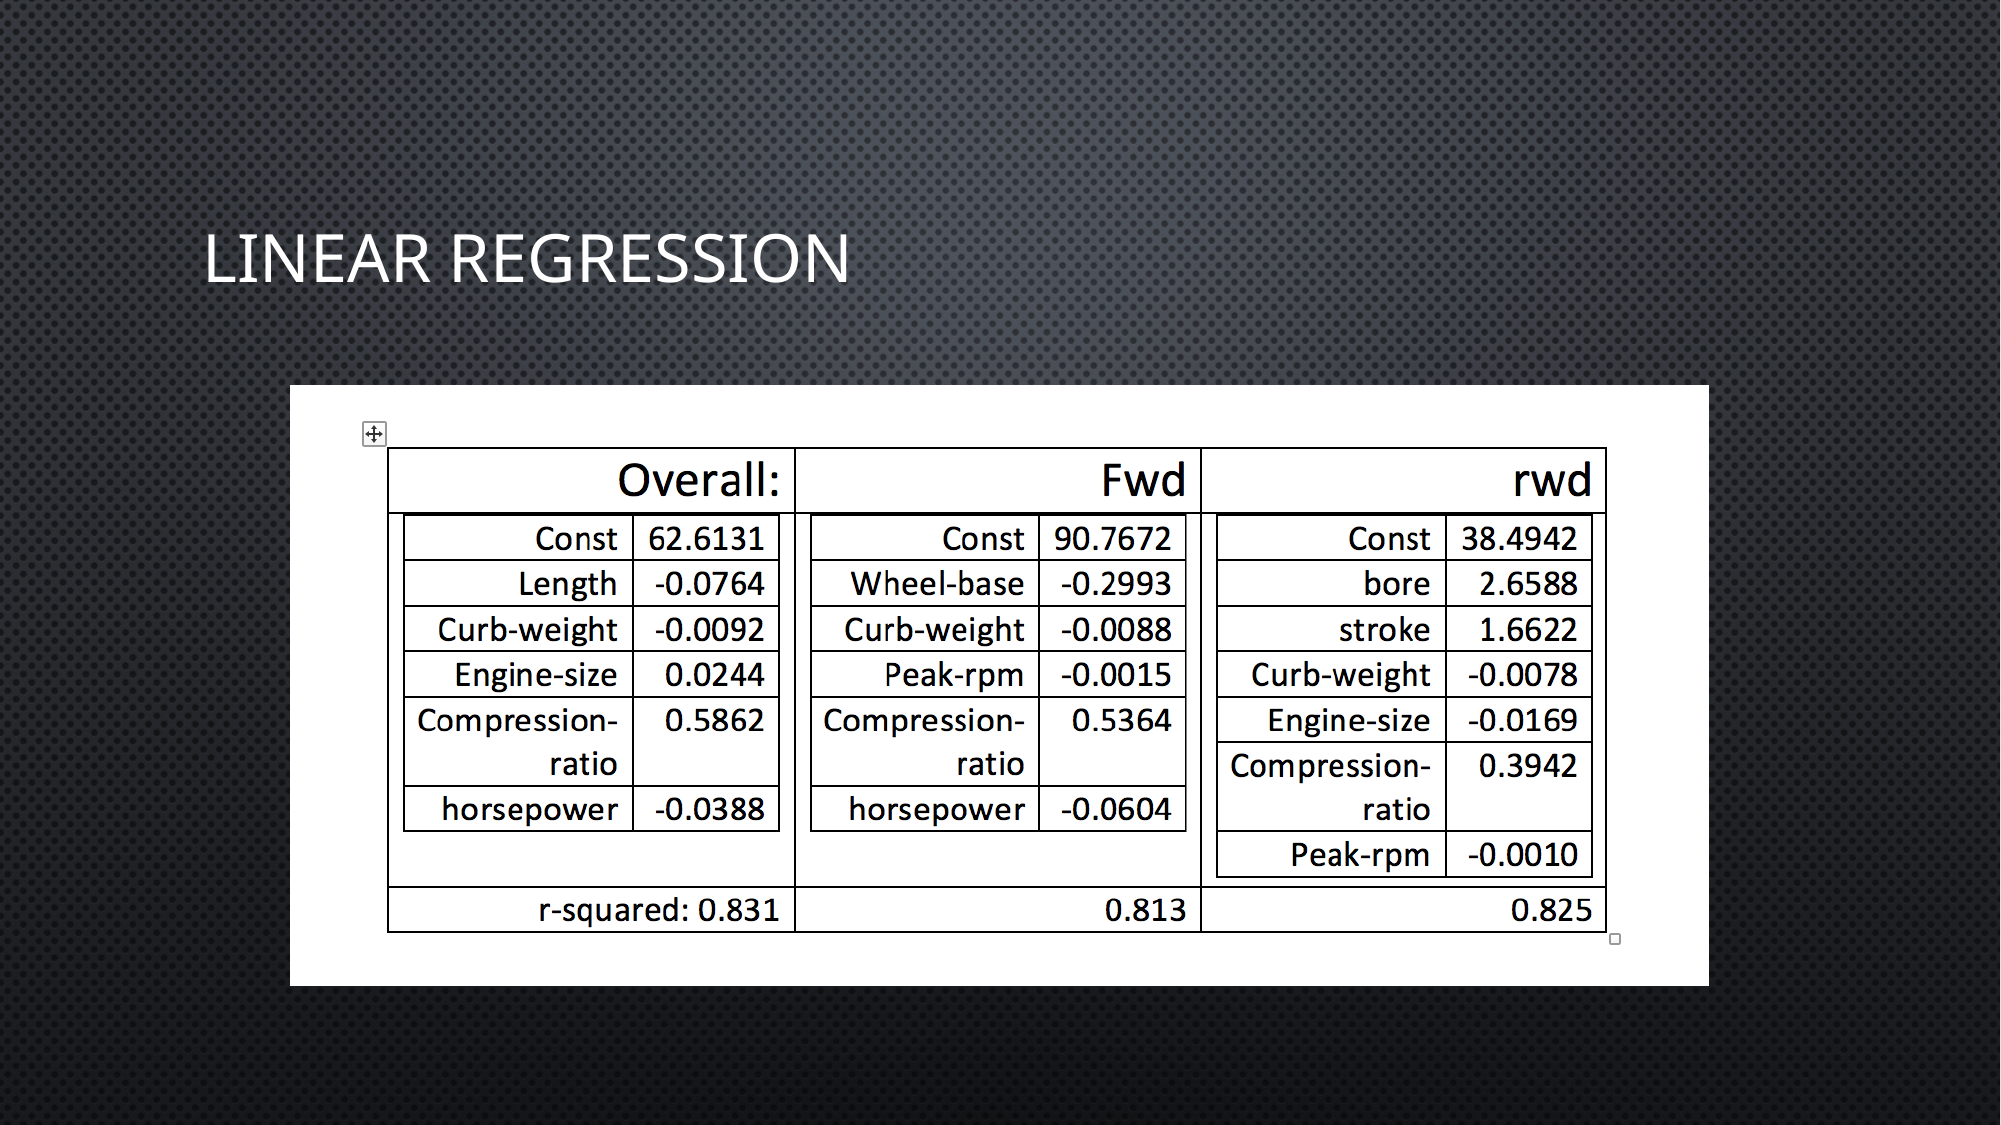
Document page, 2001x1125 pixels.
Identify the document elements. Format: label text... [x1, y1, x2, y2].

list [290, 385, 1710, 986]
title LINEAR REGRESSION [187, 99, 1813, 413]
